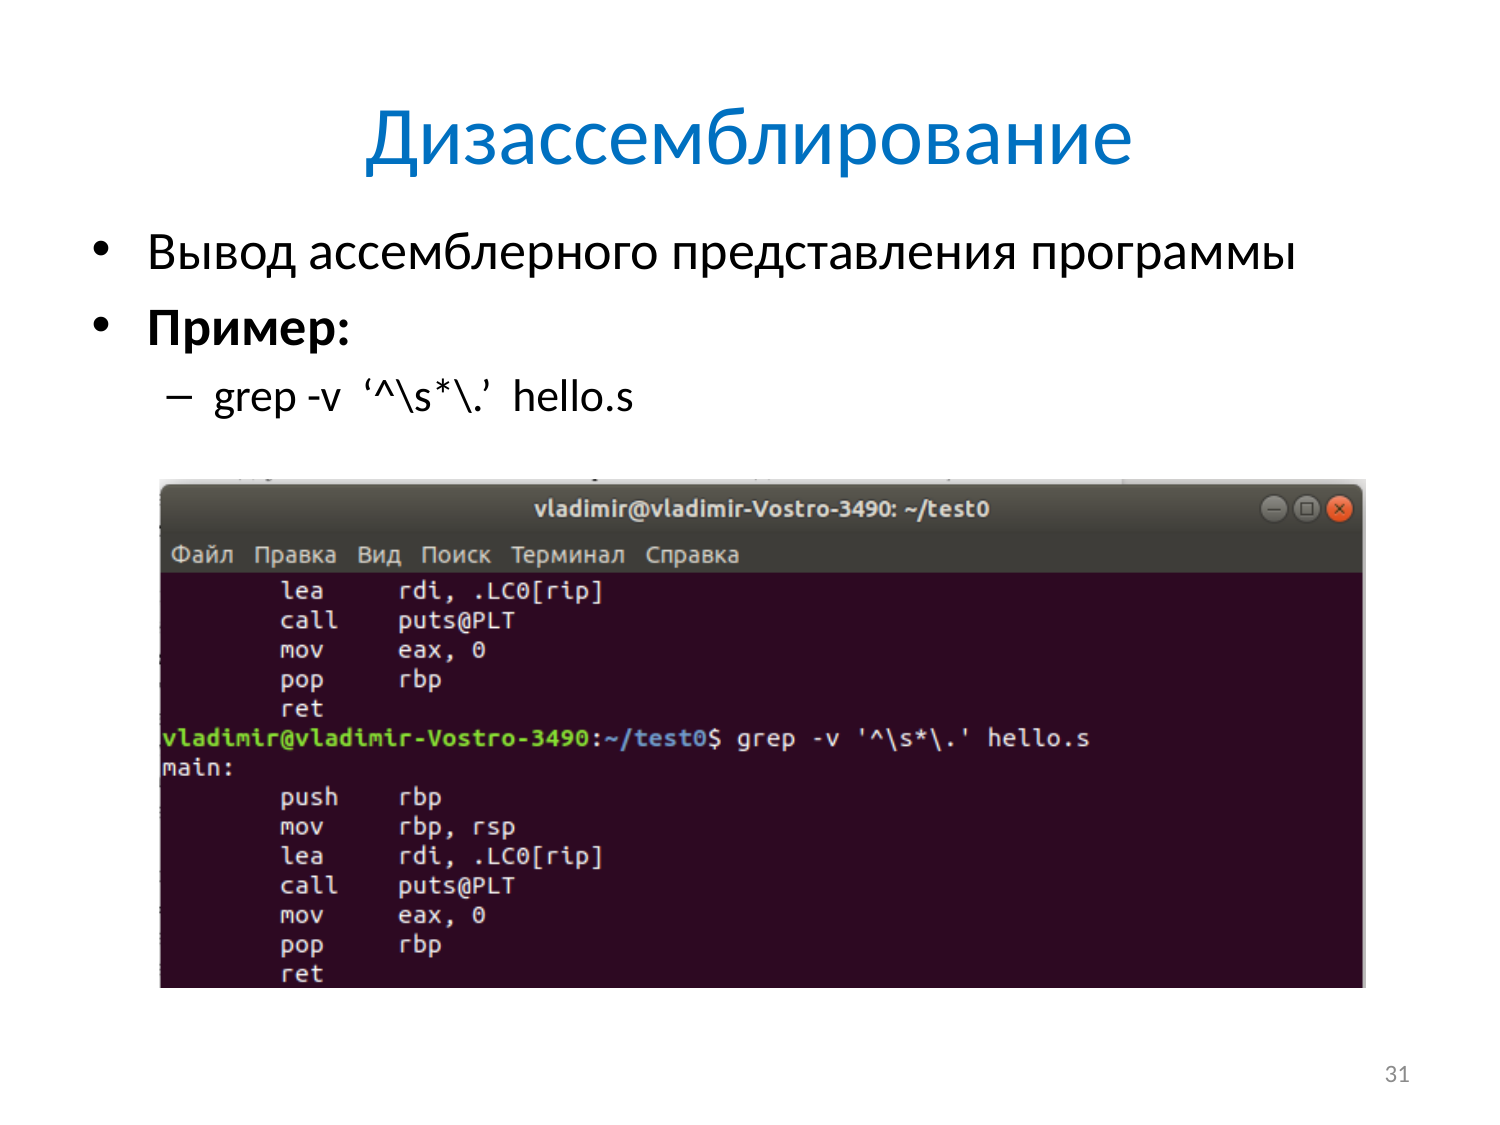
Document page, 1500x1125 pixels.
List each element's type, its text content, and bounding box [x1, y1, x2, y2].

slide_number 31 [1074, 1071, 1425, 1103]
list Вывод ассемблерного представления программы Пример: grep -v ‘^\s*\.’ hello.s [76, 208, 1425, 1071]
title Дизассемблирование [75, 19, 1425, 243]
picture [159, 479, 1367, 988]
